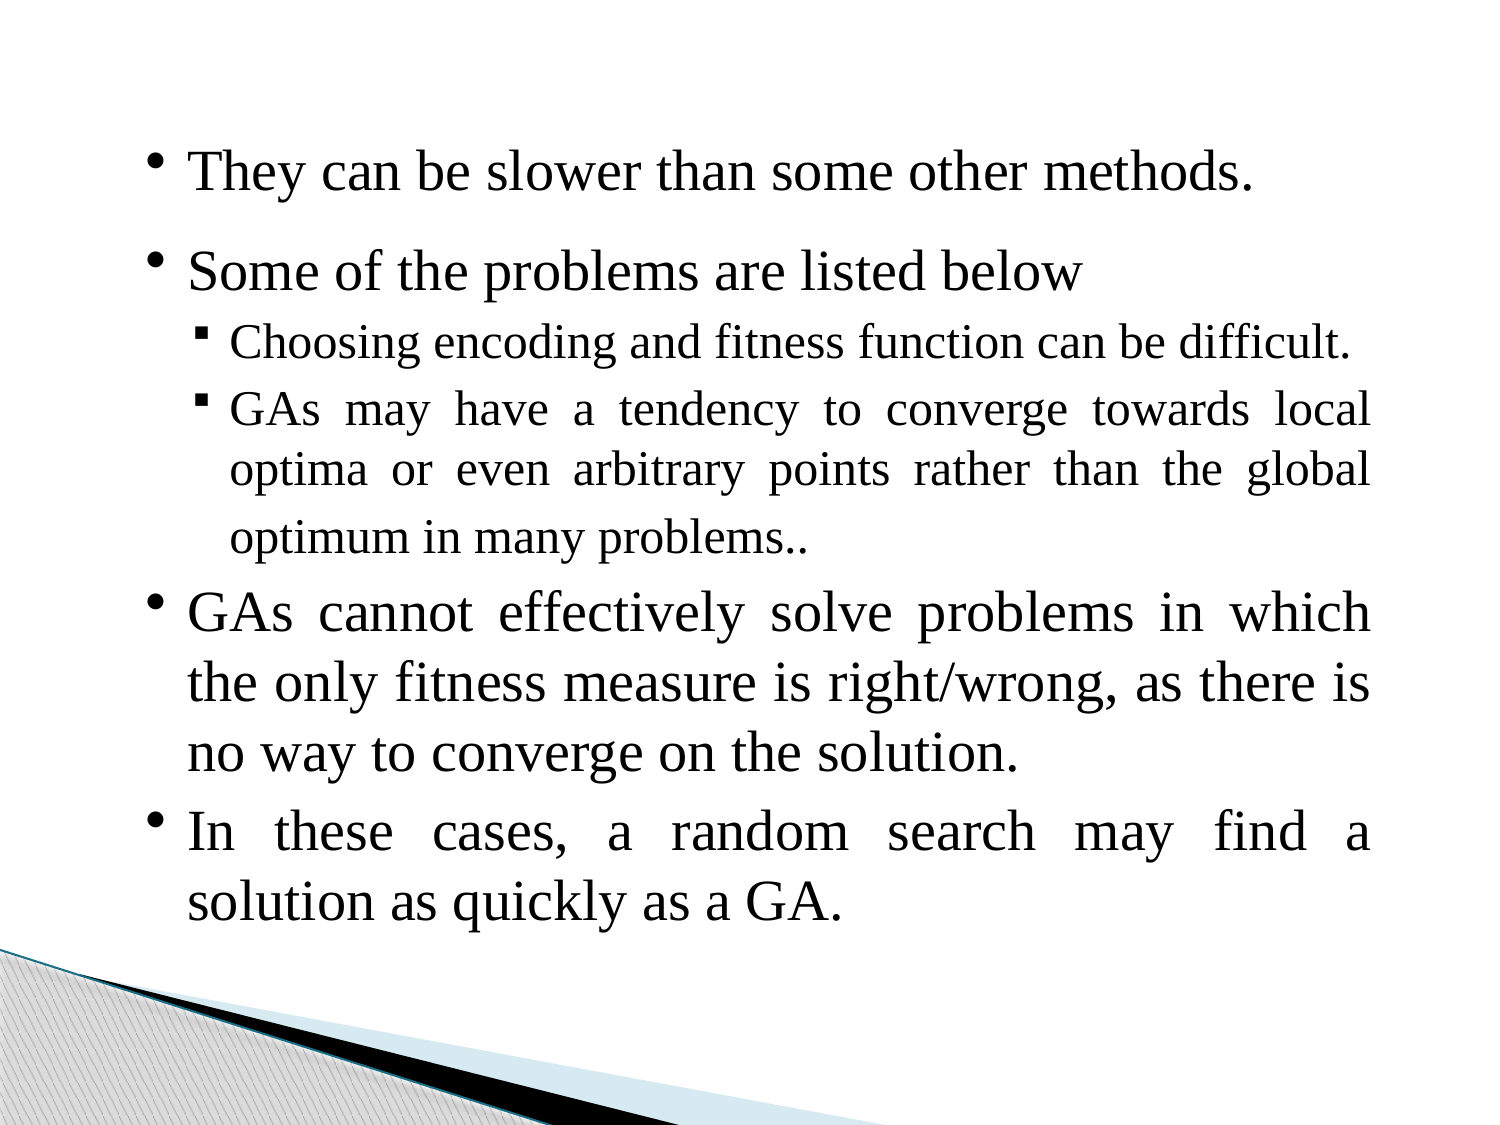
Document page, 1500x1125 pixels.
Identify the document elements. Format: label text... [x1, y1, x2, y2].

list They can be slower than some other methods. Some of the problems are listed below Choosing encoding and fitness function can be difficult. GAs may have a tendency to converge towards local optima or even arbitrary points rather than the global optimum in many problems.. GAs cannot effectively solve problems in which the only fitness measure is right/wrong, as there is no way to converge on the solution. In these cases, a random search may find a solution as quickly as a GA. [112, 124, 1388, 1001]
